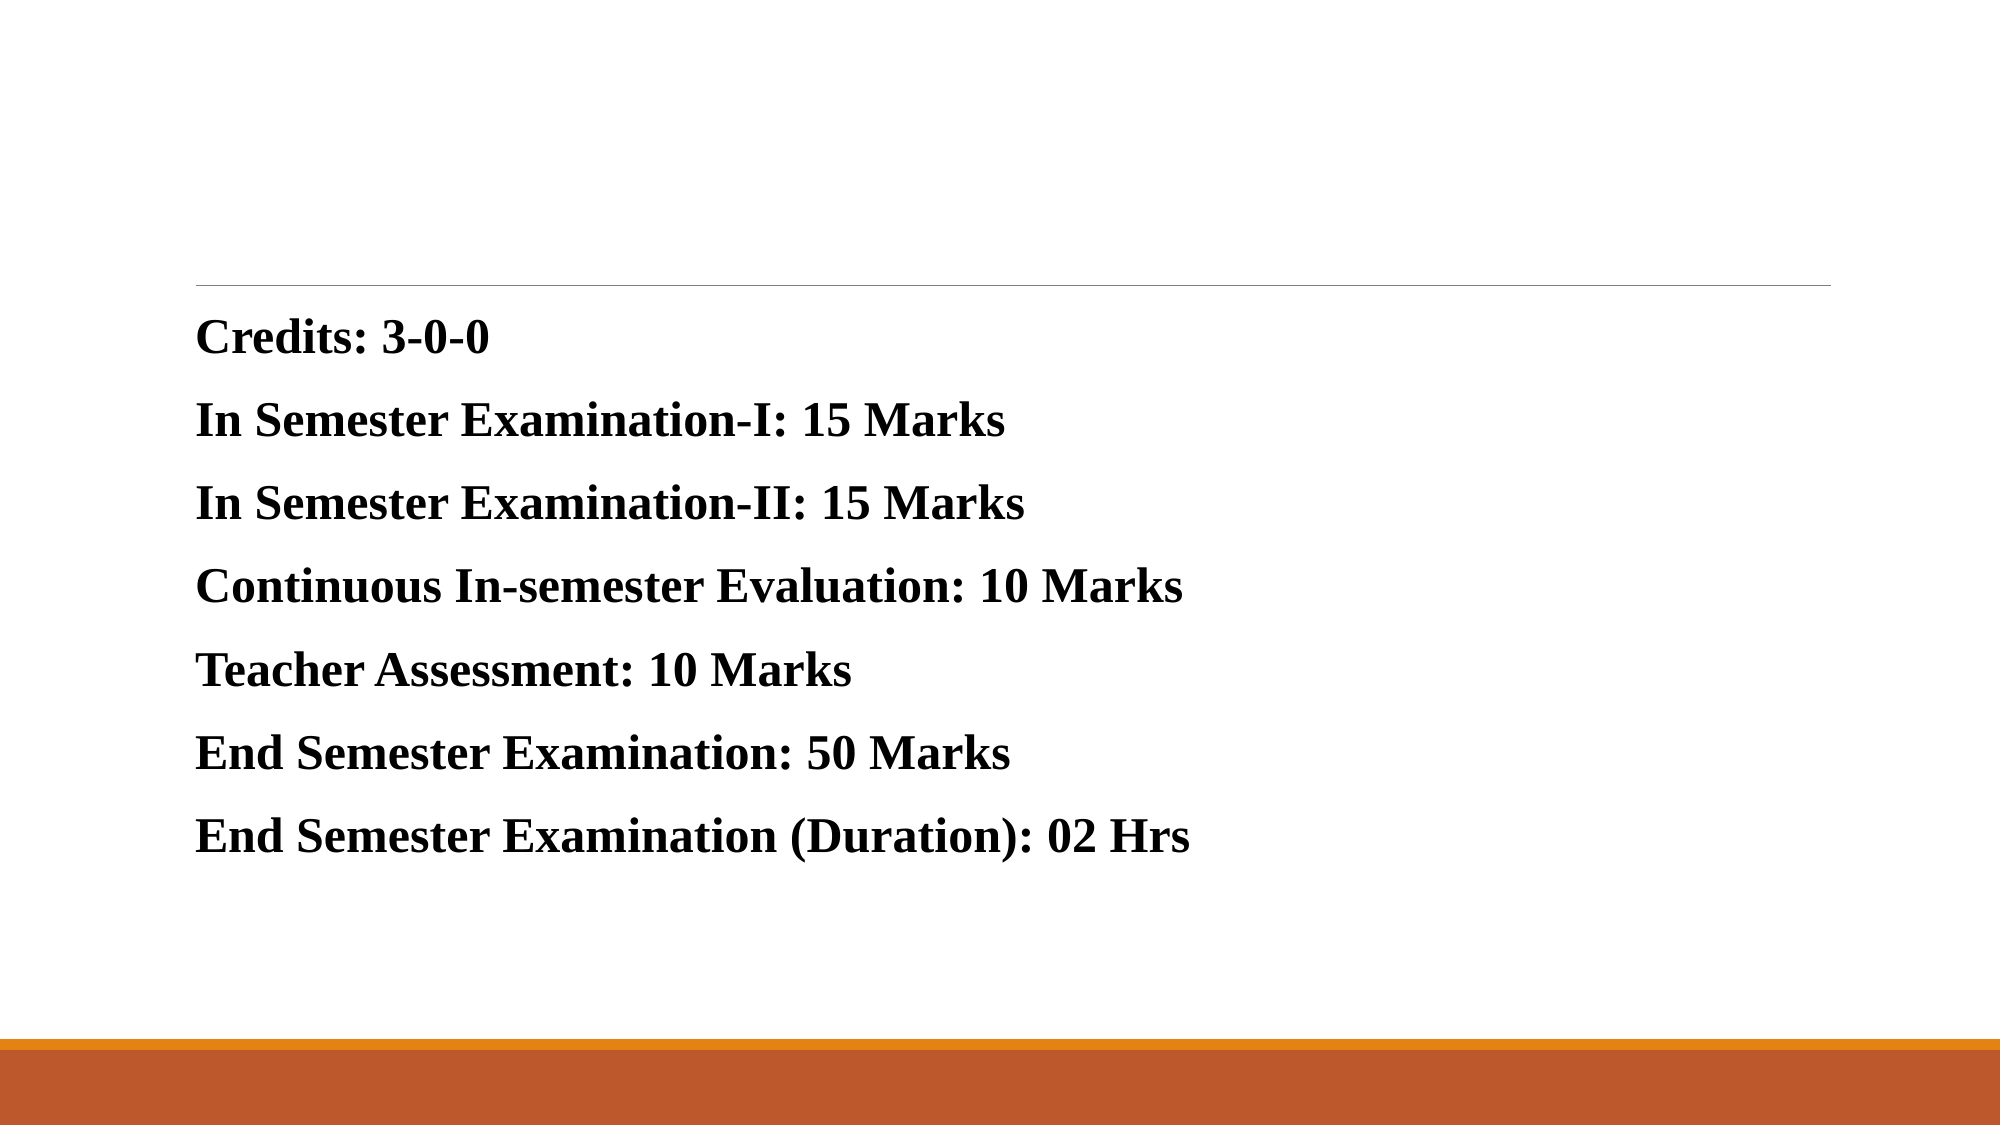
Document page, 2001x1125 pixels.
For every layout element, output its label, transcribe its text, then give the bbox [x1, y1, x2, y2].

list Credits: 3-0-0 In Semester Examination-I: 15 Marks In Semester Examination-II: 15 Marks Continuous In-semester Evaluation: 10 Marks Teacher Assessment: 10 Marks End Semester Examination: 50 Marks End Semester Examination (Duration): 02 Hrs [180, 302, 1830, 963]
